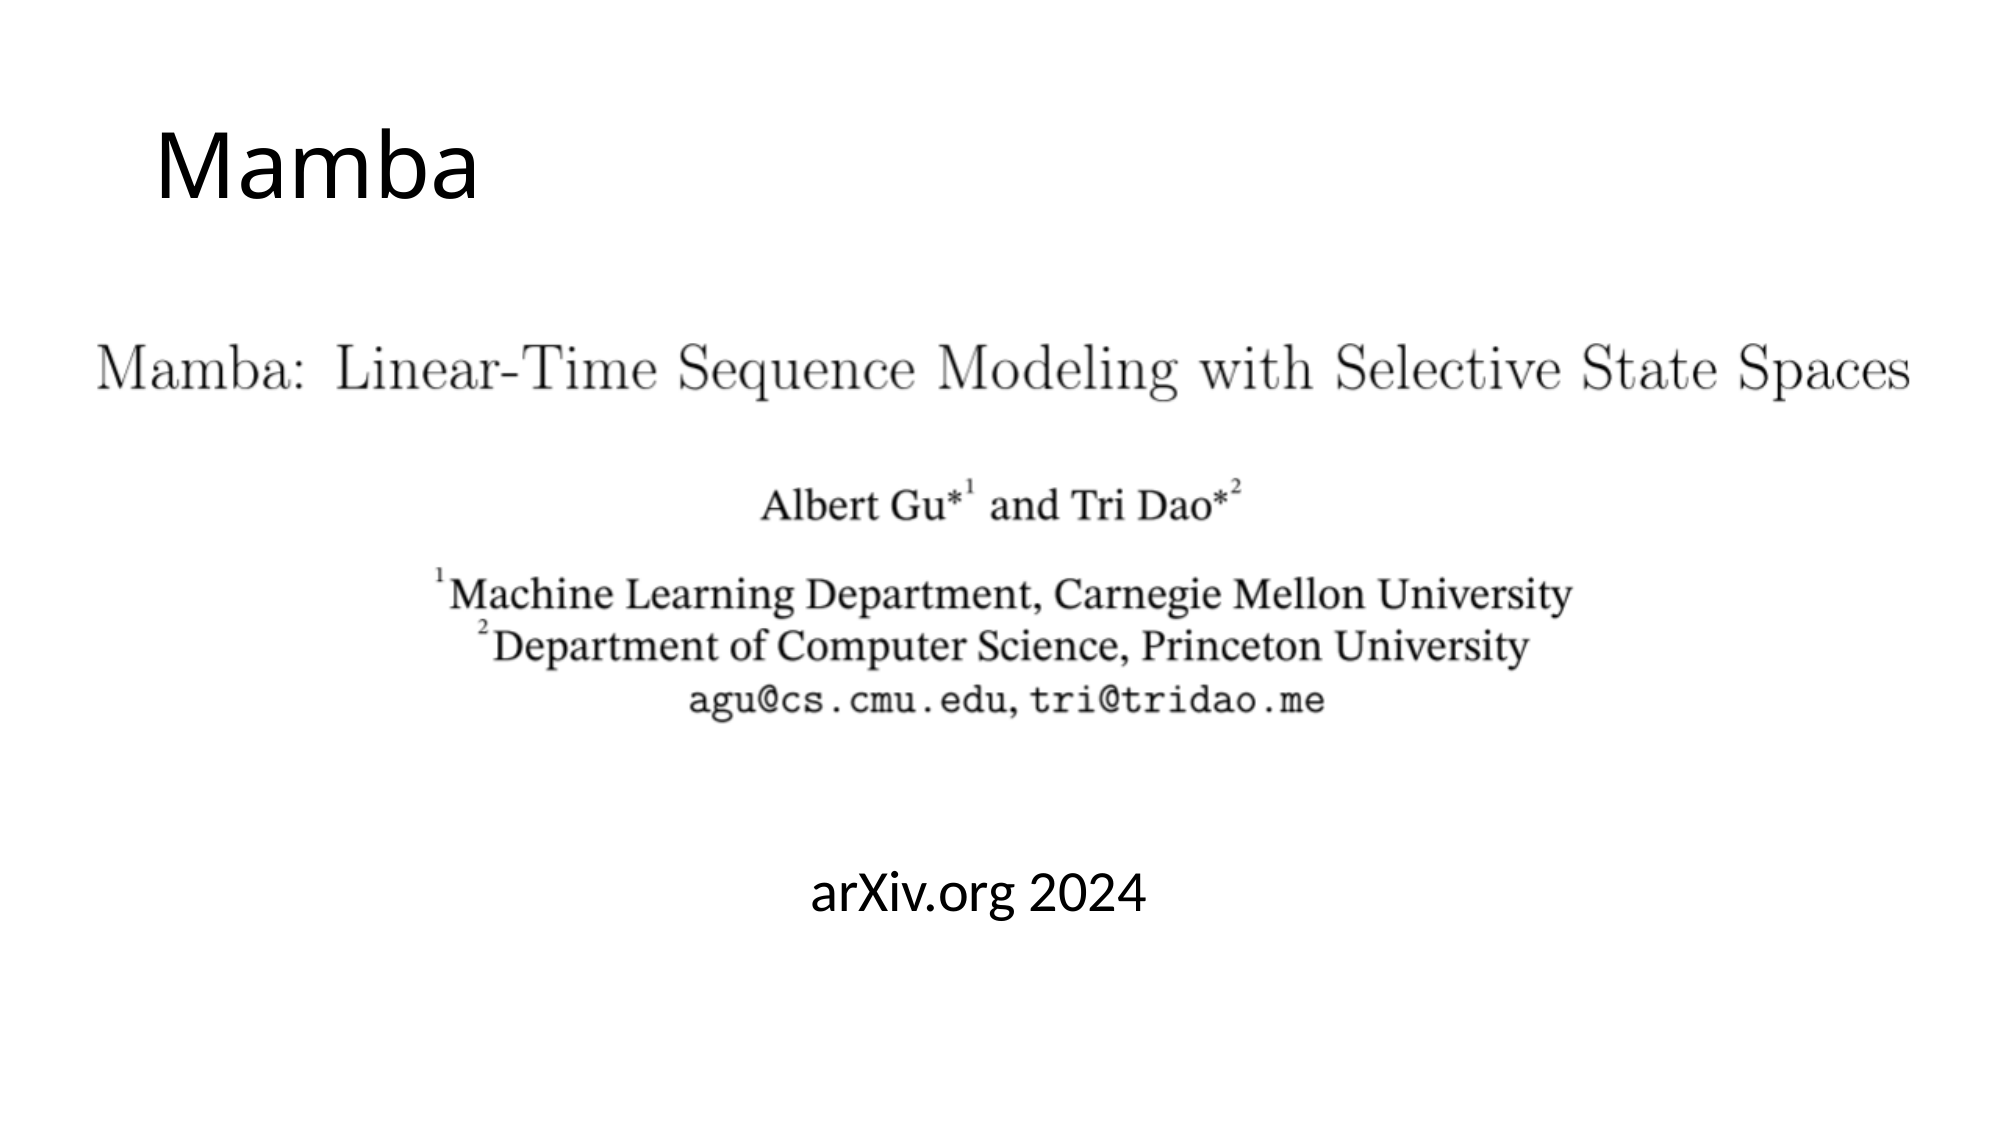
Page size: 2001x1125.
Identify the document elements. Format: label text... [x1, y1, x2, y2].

title Mamba [138, 60, 1864, 234]
text_box arXiv.org 2024 [228, 853, 1729, 1125]
picture [35, 234, 2000, 818]
